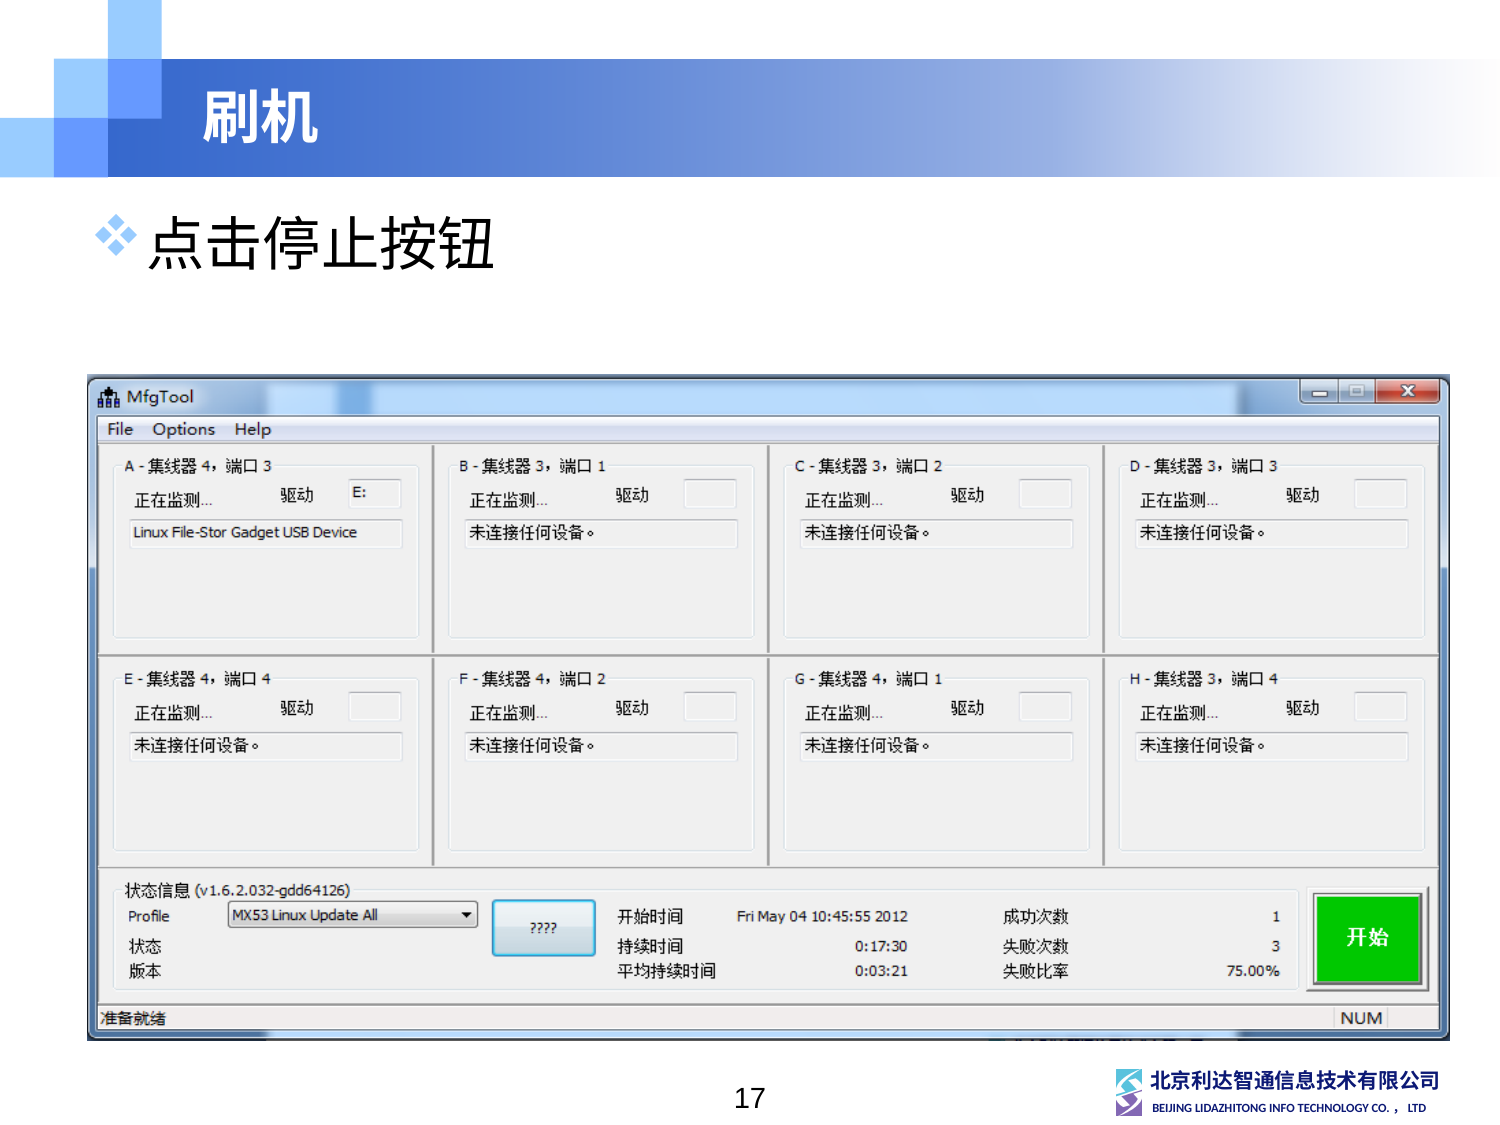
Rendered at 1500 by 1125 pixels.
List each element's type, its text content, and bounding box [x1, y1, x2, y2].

list 点击停止按钮 [74, 199, 1426, 1062]
picture [87, 374, 1451, 1042]
picture [108, 59, 1500, 177]
slide_number 17 [574, 1072, 926, 1125]
picture [1116, 1069, 1142, 1116]
title 刷机 [187, 74, 1038, 156]
